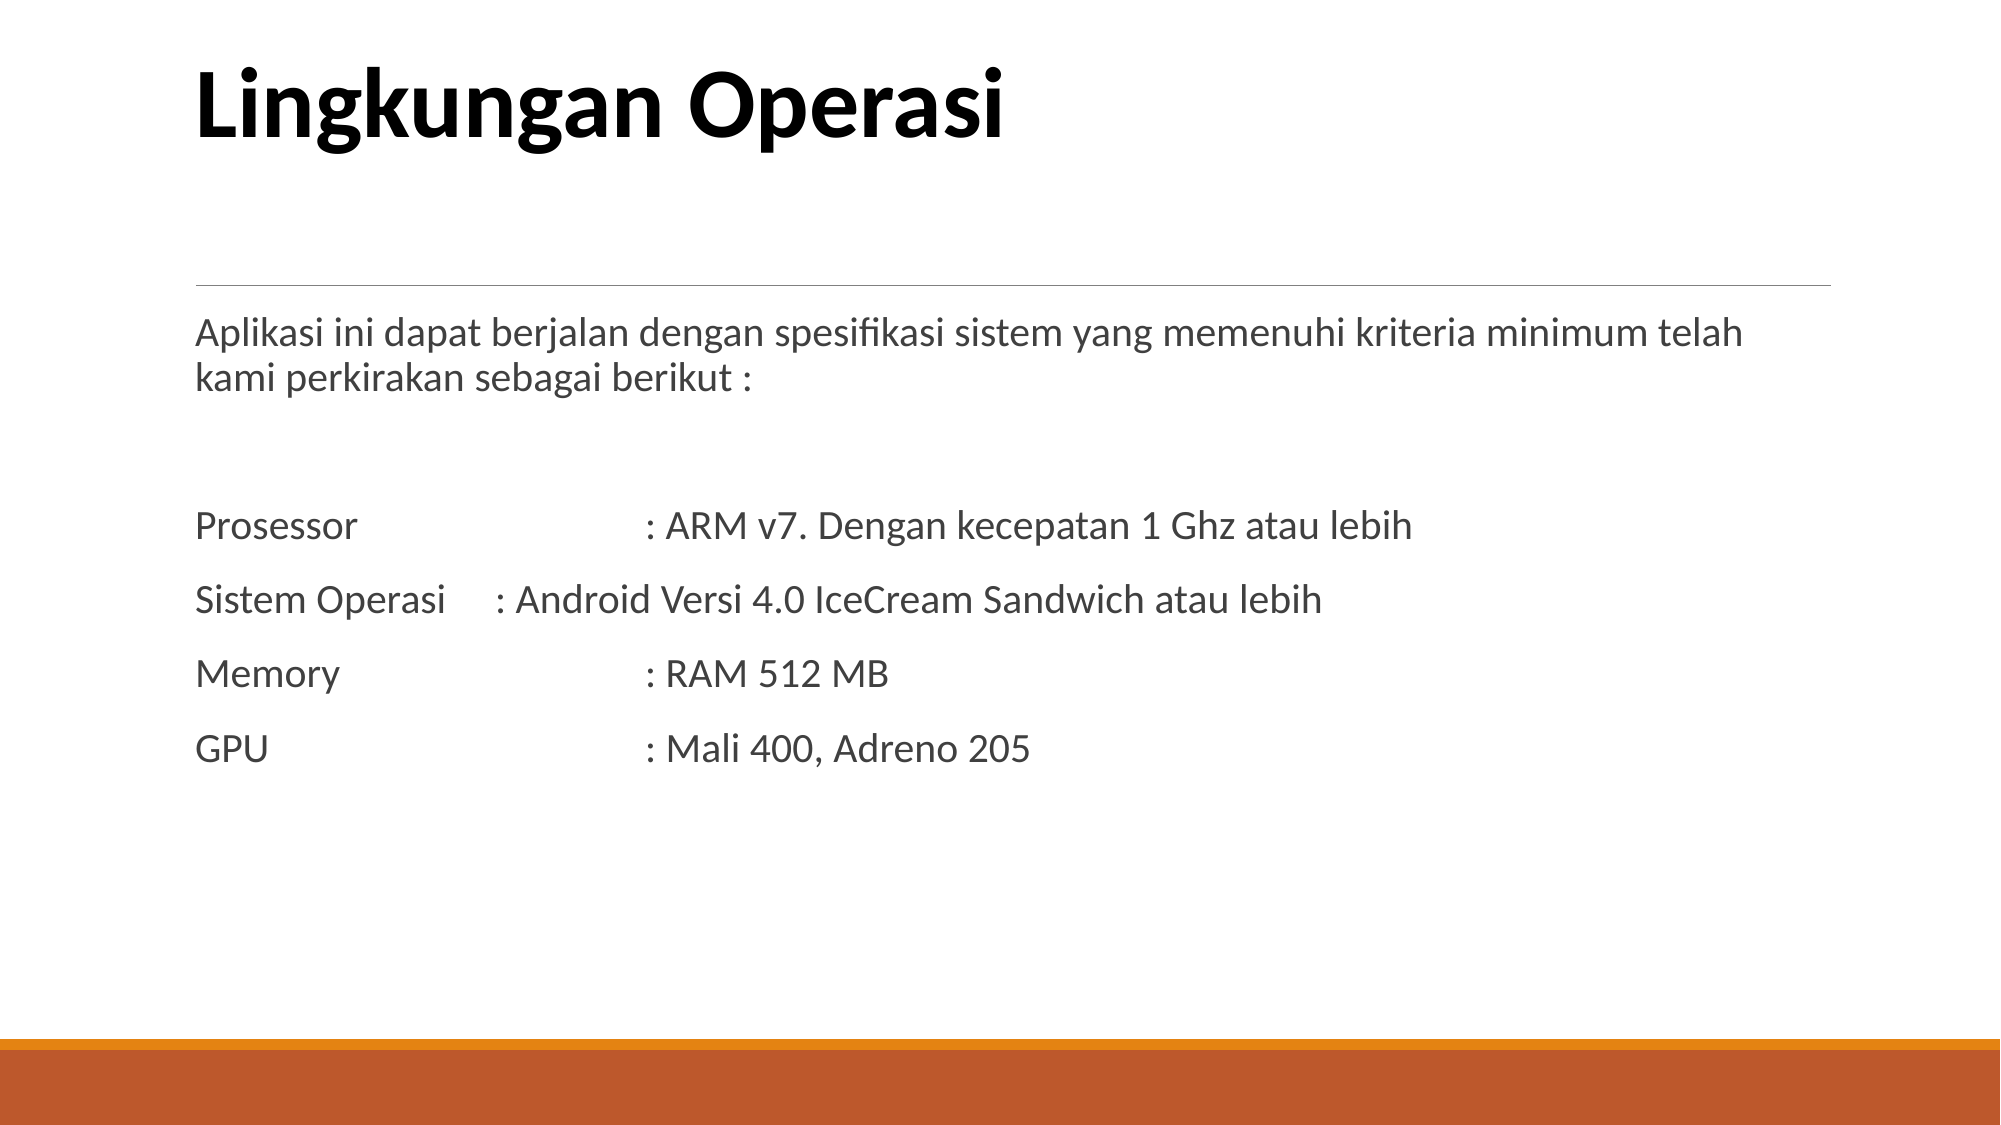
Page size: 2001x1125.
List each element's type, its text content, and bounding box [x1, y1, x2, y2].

title Lingkungan Operasi [180, 47, 1830, 285]
list Aplikasi ini dapat berjalan dengan spesifikasi sistem yang memenuhi kriteria minimum telah kami perkirakan sebagai berikut : Prosessor : ARM v7. Dengan kecepatan 1 Ghz atau lebih Sistem Operasi : Android Versi 4.0 IceCream Sandwich atau lebih Memory : RAM 512 MB GPU : Mali 400, Adreno 205 [180, 302, 1830, 963]
